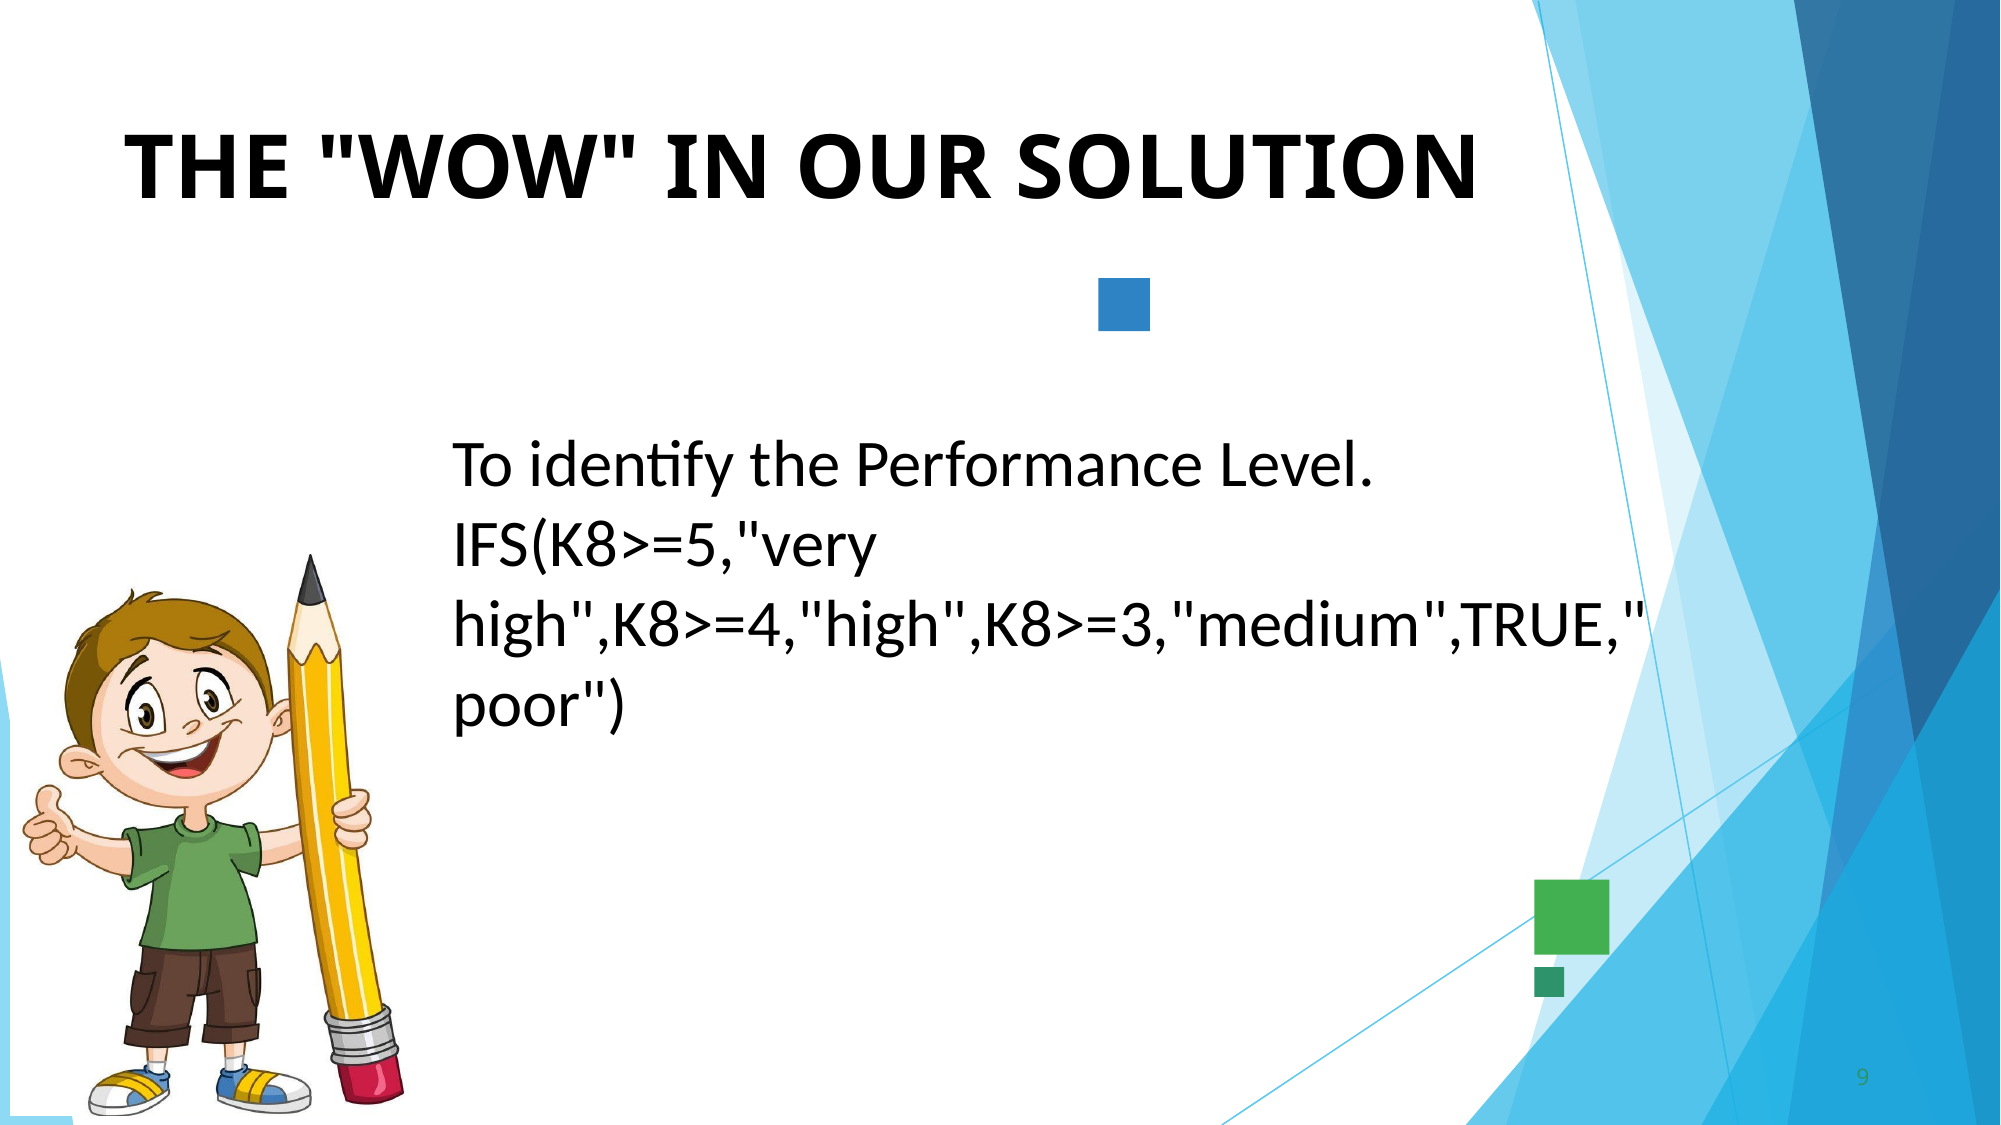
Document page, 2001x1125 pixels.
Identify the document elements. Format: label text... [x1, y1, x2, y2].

text_box [1534, 879, 1610, 955]
text_box [1534, 967, 1565, 997]
picture [10, 554, 416, 1116]
title THE "WOW" IN OUR SOLUTION [121, 107, 1513, 298]
text_box [449, 386, 1850, 543]
text_box To identify the Performance Level. IFS(K8>=5,"very high",K8>=4,"high",K8>=3,"medium",TRUE,"poor") [437, 412, 1694, 747]
text_box [1098, 298, 1150, 332]
text_box 9 [1849, 1061, 1888, 1095]
